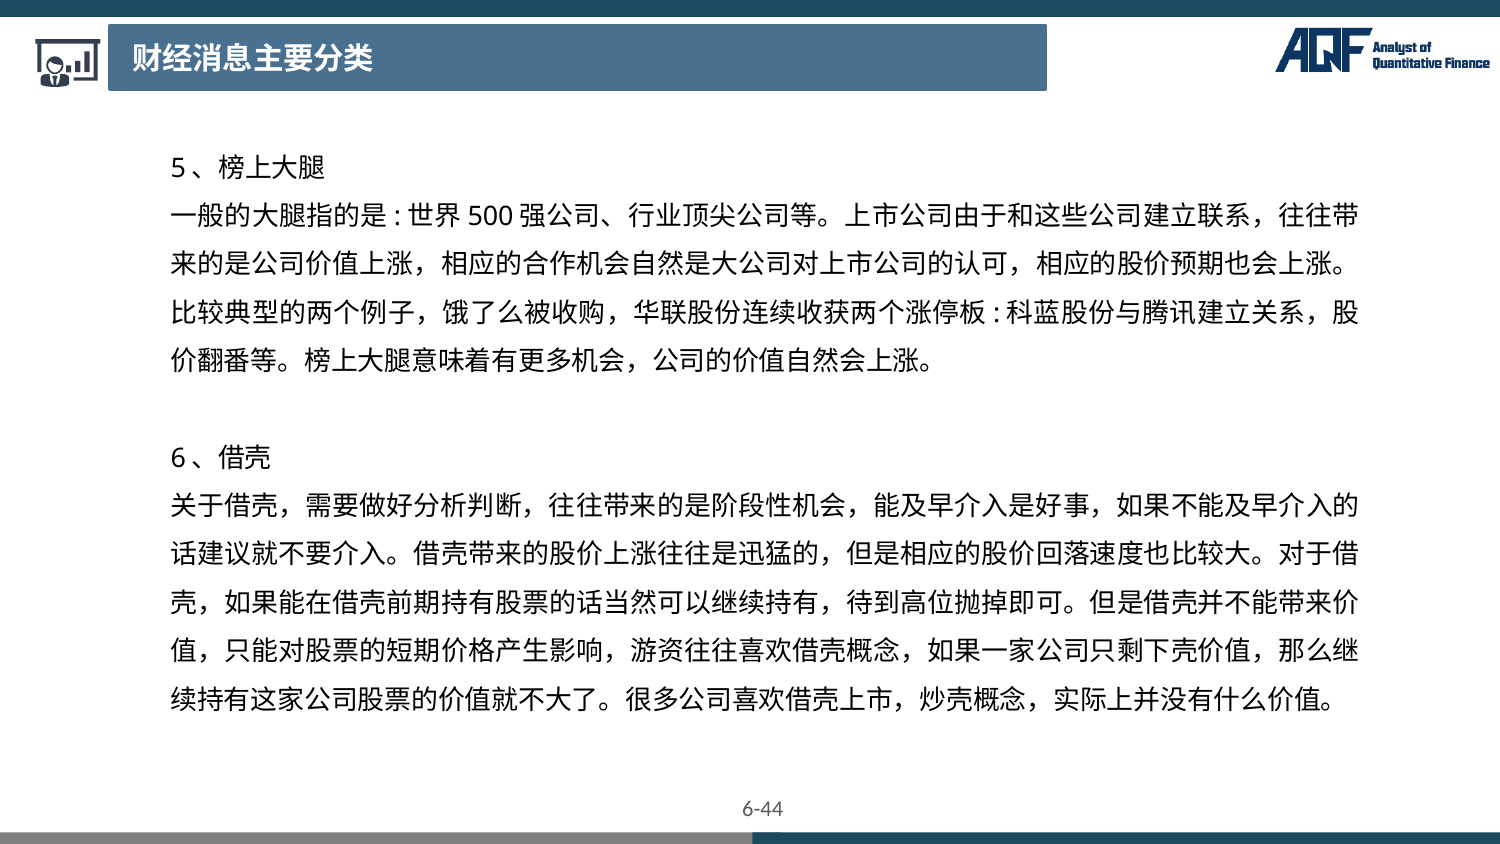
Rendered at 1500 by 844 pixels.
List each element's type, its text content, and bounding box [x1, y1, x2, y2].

picture [1252, 2, 1500, 102]
list 财经消息主要分类 [117, 32, 1039, 84]
list 5、榜上大腿 一般的大腿指的是:世界500强公司、行业顶尖公司等。上市公司由于和这些公司建立联系，往往带来的是公司价值上涨，相应的合作机会自然是大公司对上市公司的认可，相应的股价预期也会上涨。比较典型的两个例子，饿了么被收购，华联股份连续收获两个涨停板:科蓝股份与腾讯建立关系，股价翻番等。榜上大腿意味着有更多机会，公司的价值自然会上涨。 6、借壳 关于借壳，需要做好分析判断，往往带来的是阶段性机会，能及早介入是好事，如果不能及早介入的话建议就不要介入。借壳带来的股价上涨往往是迅猛的，但是相应的股价回落速度也比较大。对于借壳，如果能在借壳前期持有股票的话当然可以继续持有，待到高位抛掉即可。但是借壳并不能带来价值，只能对股票的短期价格产生影响，游资往往喜欢借壳概念，如果一家公司只剩下壳价值，那么继续持有这家公司股票的价值就不大了。很多公司喜欢借壳上市，炒壳概念，实际上并没有什么价值。 [88, 126, 1375, 741]
